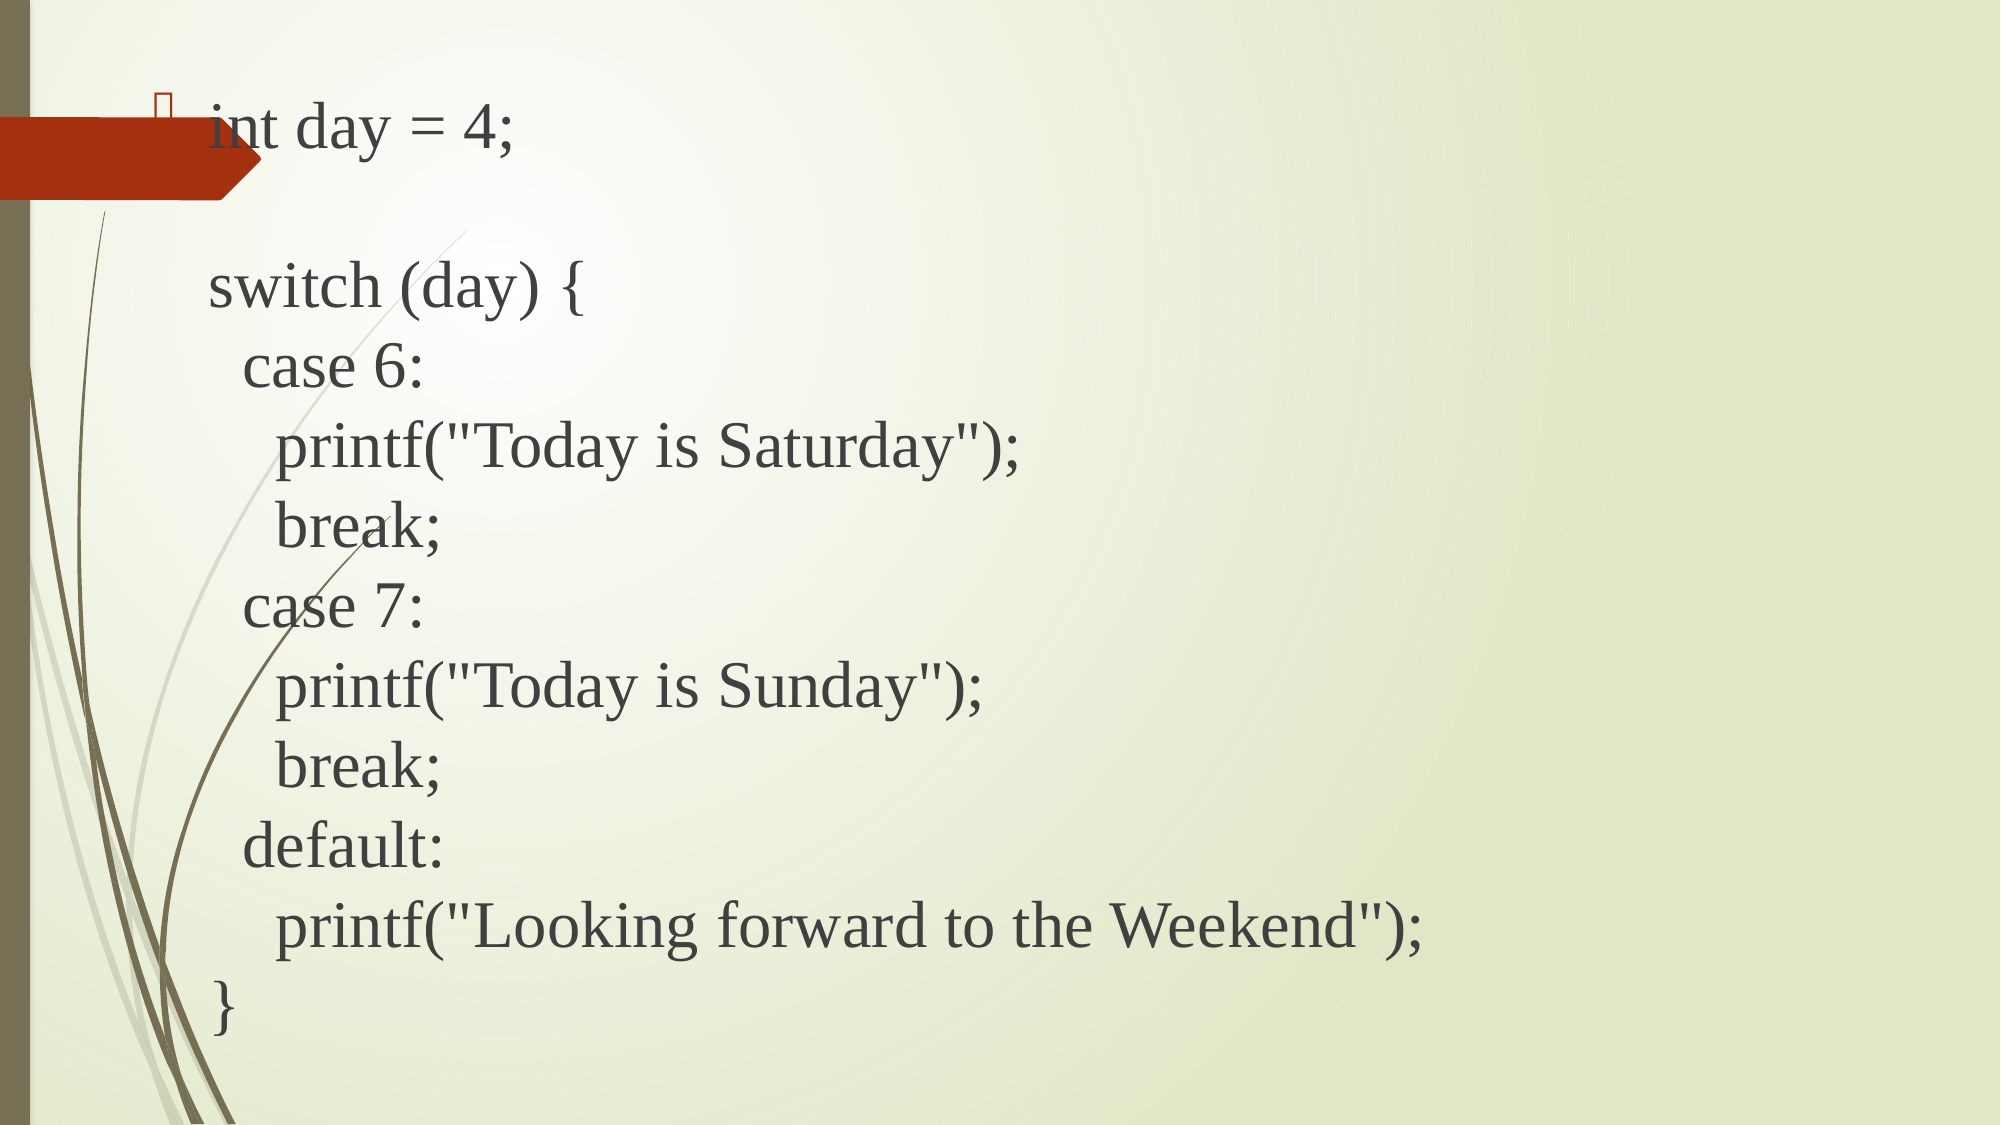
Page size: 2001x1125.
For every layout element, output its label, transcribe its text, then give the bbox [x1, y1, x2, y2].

list int day = 4; switch (day) { case 6: printf("Today is Saturday"); break; case 7: printf("Today is Sunday"); break; default: printf("Looking forward to the Weekend"); } [137, 73, 1863, 1014]
